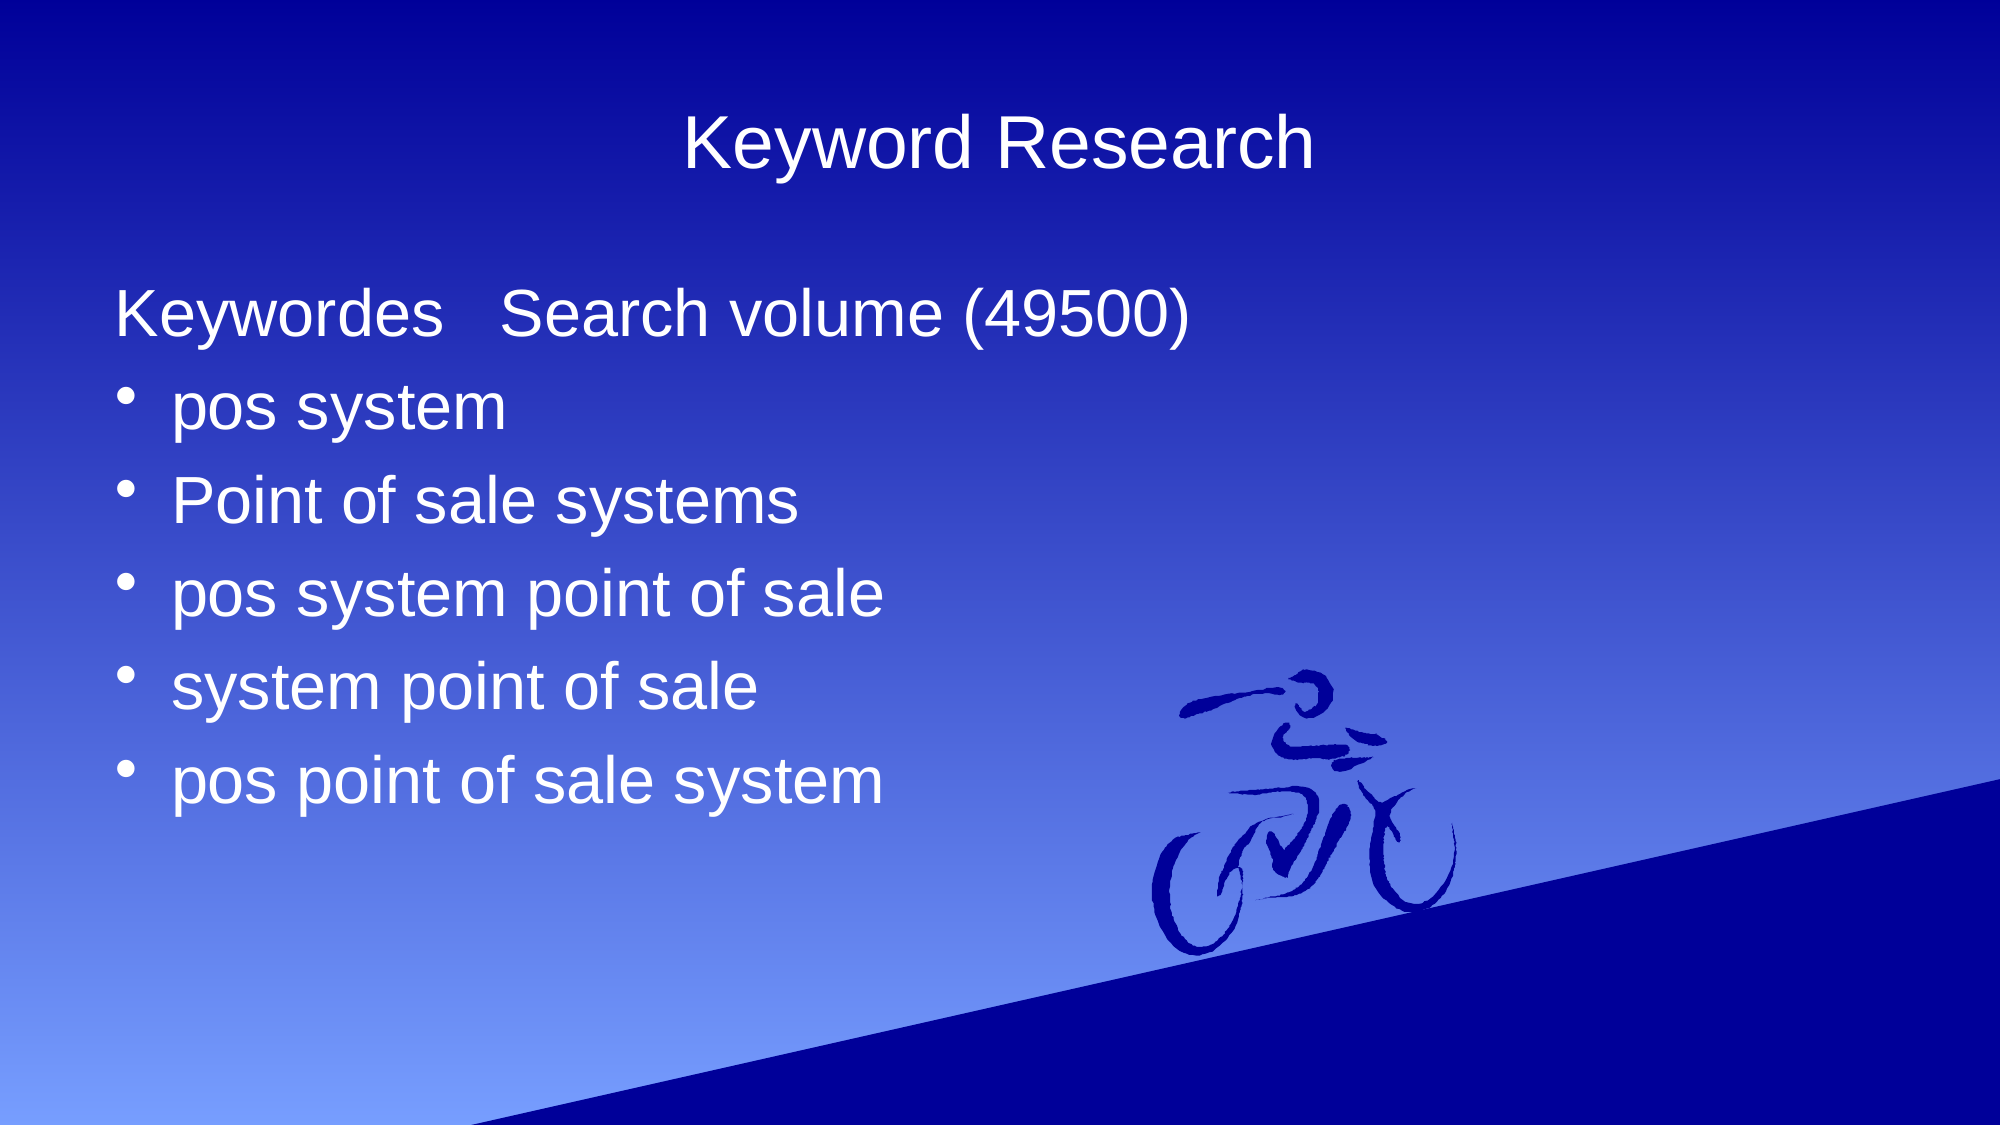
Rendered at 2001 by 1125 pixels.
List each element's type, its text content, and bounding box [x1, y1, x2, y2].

title Keyword Research [99, 44, 1901, 233]
list Keywordes Search volume (49500) pos system Point of sale systems pos system point of sale system point of sale pos point of sale system [99, 262, 1901, 1006]
